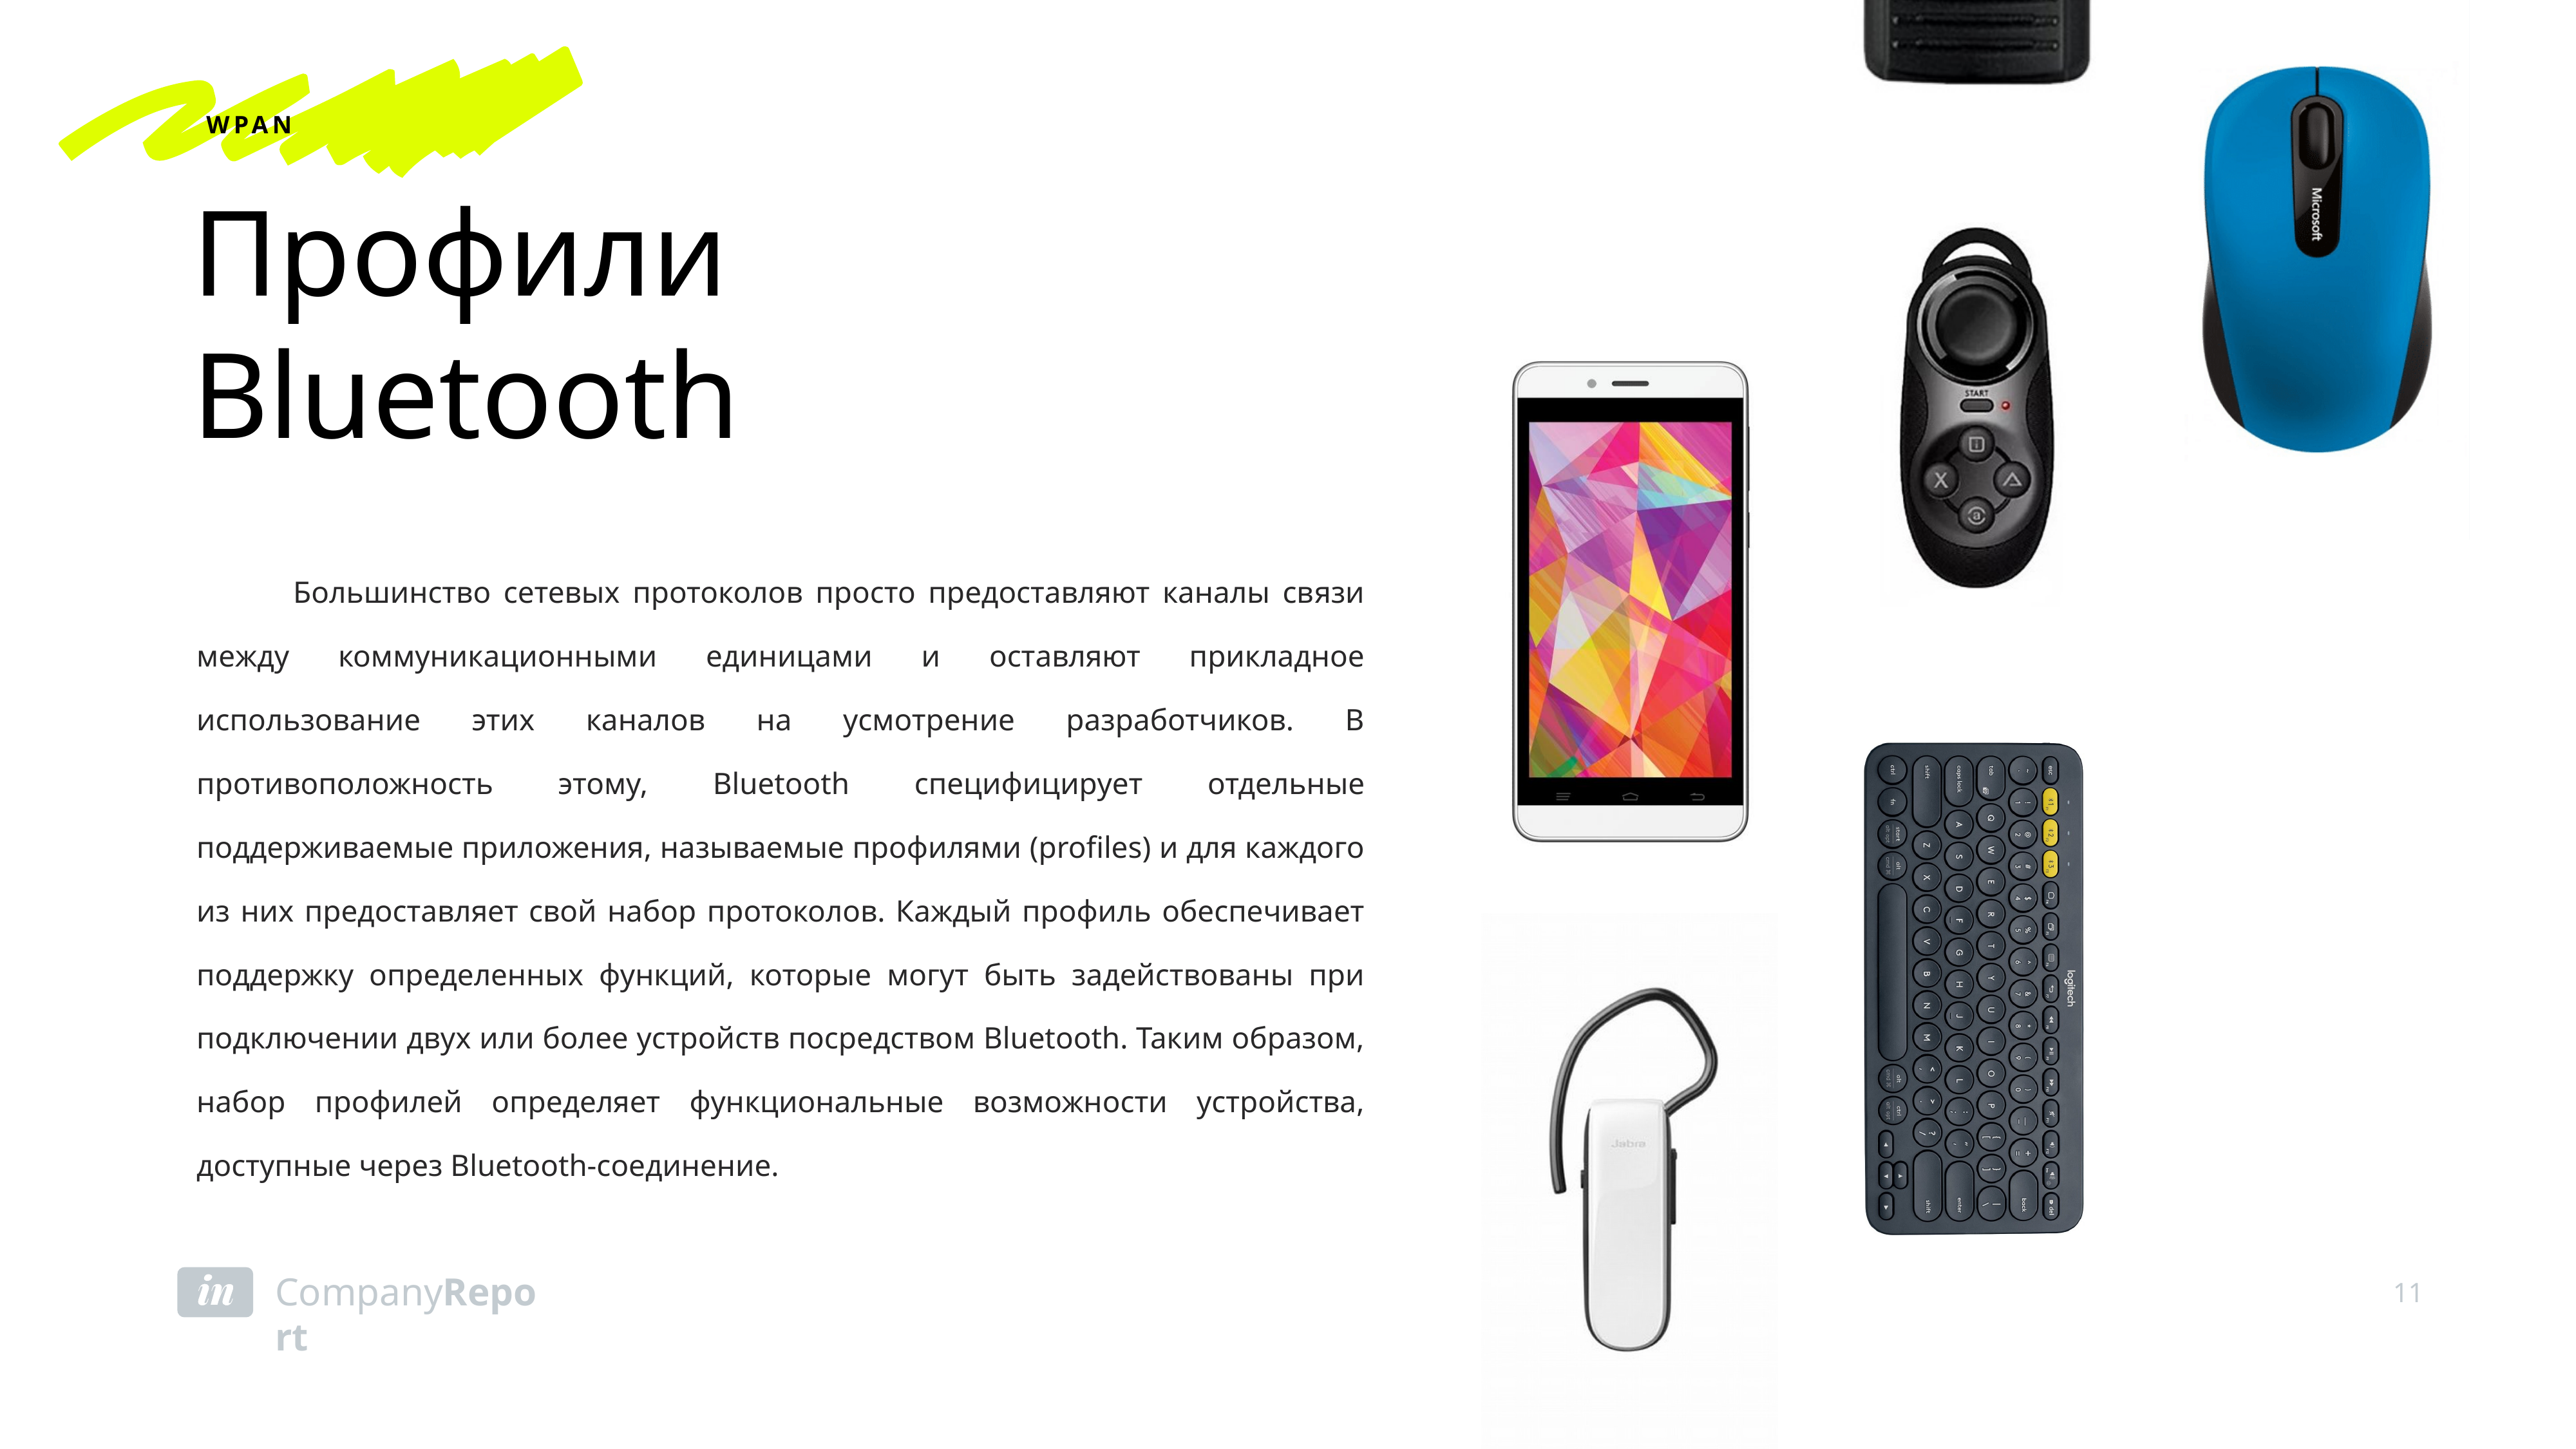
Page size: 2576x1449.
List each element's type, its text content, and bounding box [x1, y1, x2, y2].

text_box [59, 46, 1375, 1130]
picture [1828, 0, 2125, 111]
slide_number 11 [2383, 1271, 2478, 1322]
picture [1481, 333, 1778, 873]
picture [1828, 146, 2125, 687]
picture [1828, 721, 2125, 1262]
picture [2173, 0, 2470, 540]
picture [1481, 913, 1778, 1449]
